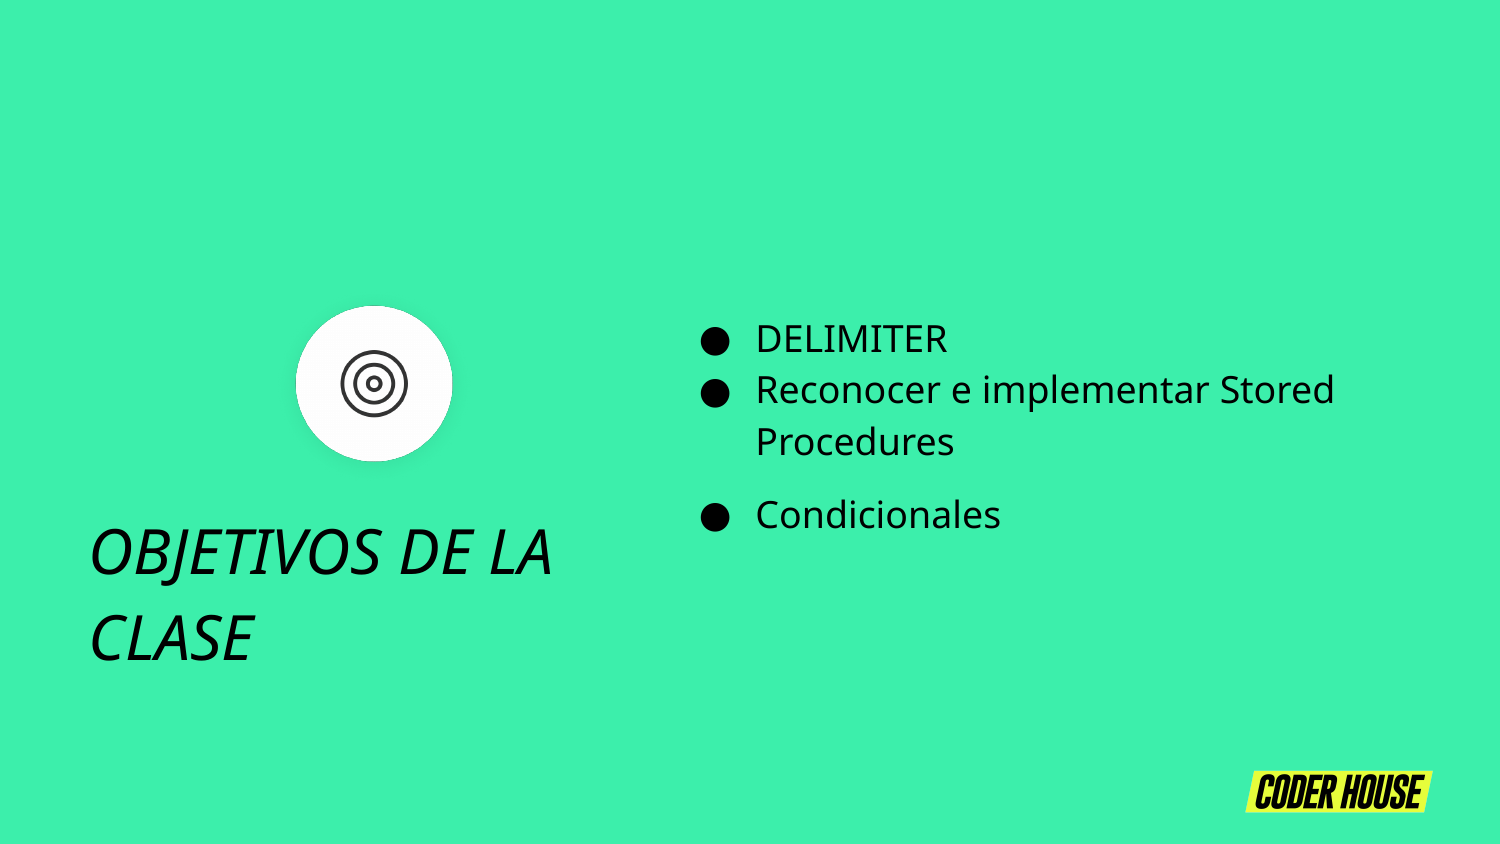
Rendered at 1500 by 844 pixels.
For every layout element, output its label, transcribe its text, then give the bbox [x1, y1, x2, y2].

picture [276, 285, 472, 481]
picture [1241, 764, 1437, 819]
text_box DELIMITER Reconocer e implementar Stored Procedures Condicionales [665, 186, 1437, 658]
text_box OBJETIVOS DE LA CLASE [73, 485, 670, 649]
